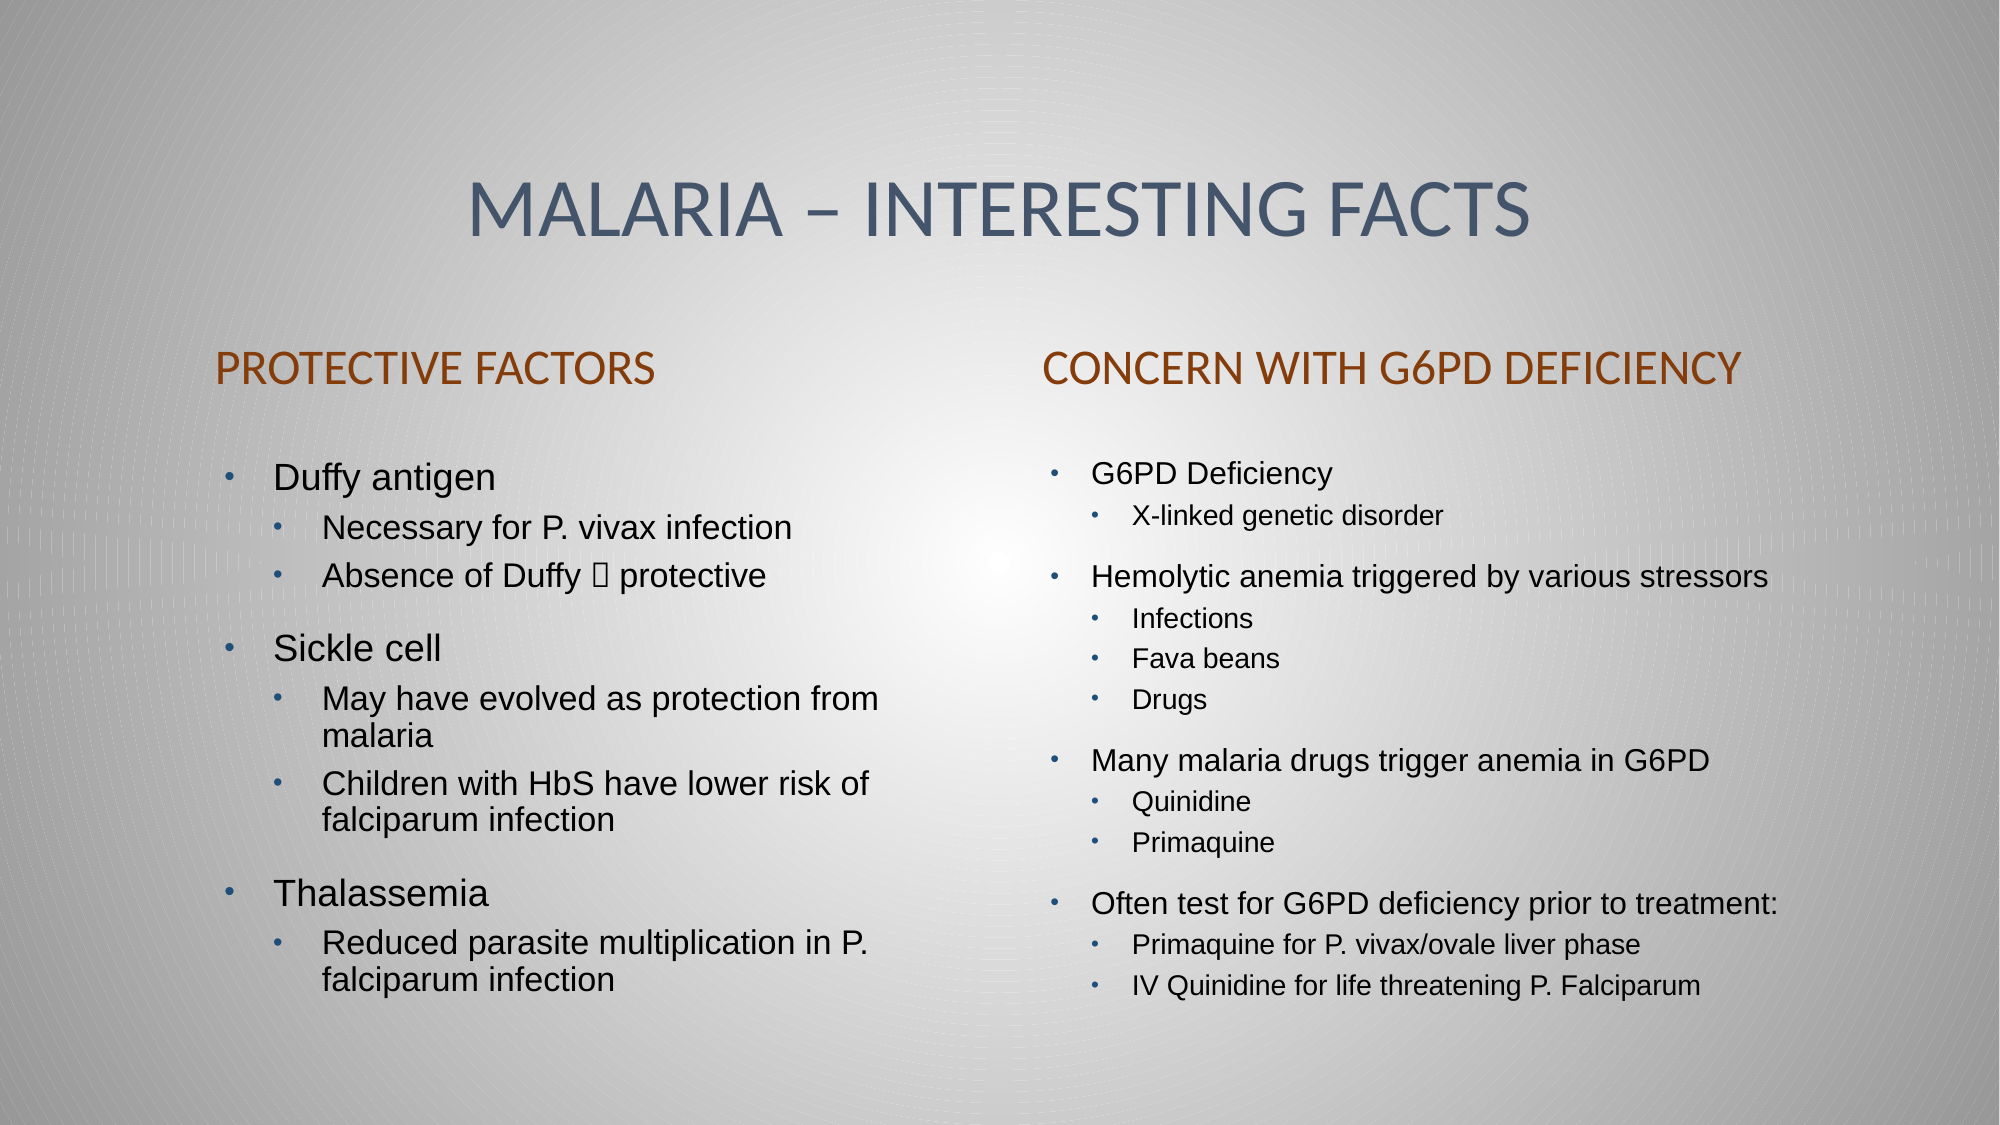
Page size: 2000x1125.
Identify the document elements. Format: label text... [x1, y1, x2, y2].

title Malaria – Interesting Facts [199, 45, 1800, 263]
list Concern with G6PD Deficiency [1027, 299, 1800, 438]
list Protective Factors [199, 299, 973, 438]
list G6PD Deficiency X-linked genetic disorder Hemolytic anemia triggered by various stressors Infections Fava beans Drugs Many malaria drugs trigger anemia in G6PD Quinidine Primaquine Often test for G6PD deficiency prior to treatment: Primaquine for P. vivax/ovale liver phase IV Quinidine for life threatening P. Falciparum [1027, 450, 1800, 1013]
list Duffy antigen Necessary for P. vivax infection Absence of Duffy  protective Sickle cell May have evolved as protection from malaria Children with HbS have lower risk of falciparum infection Thalassemia Reduced parasite multiplication in P. falciparum infection [199, 450, 973, 1013]
